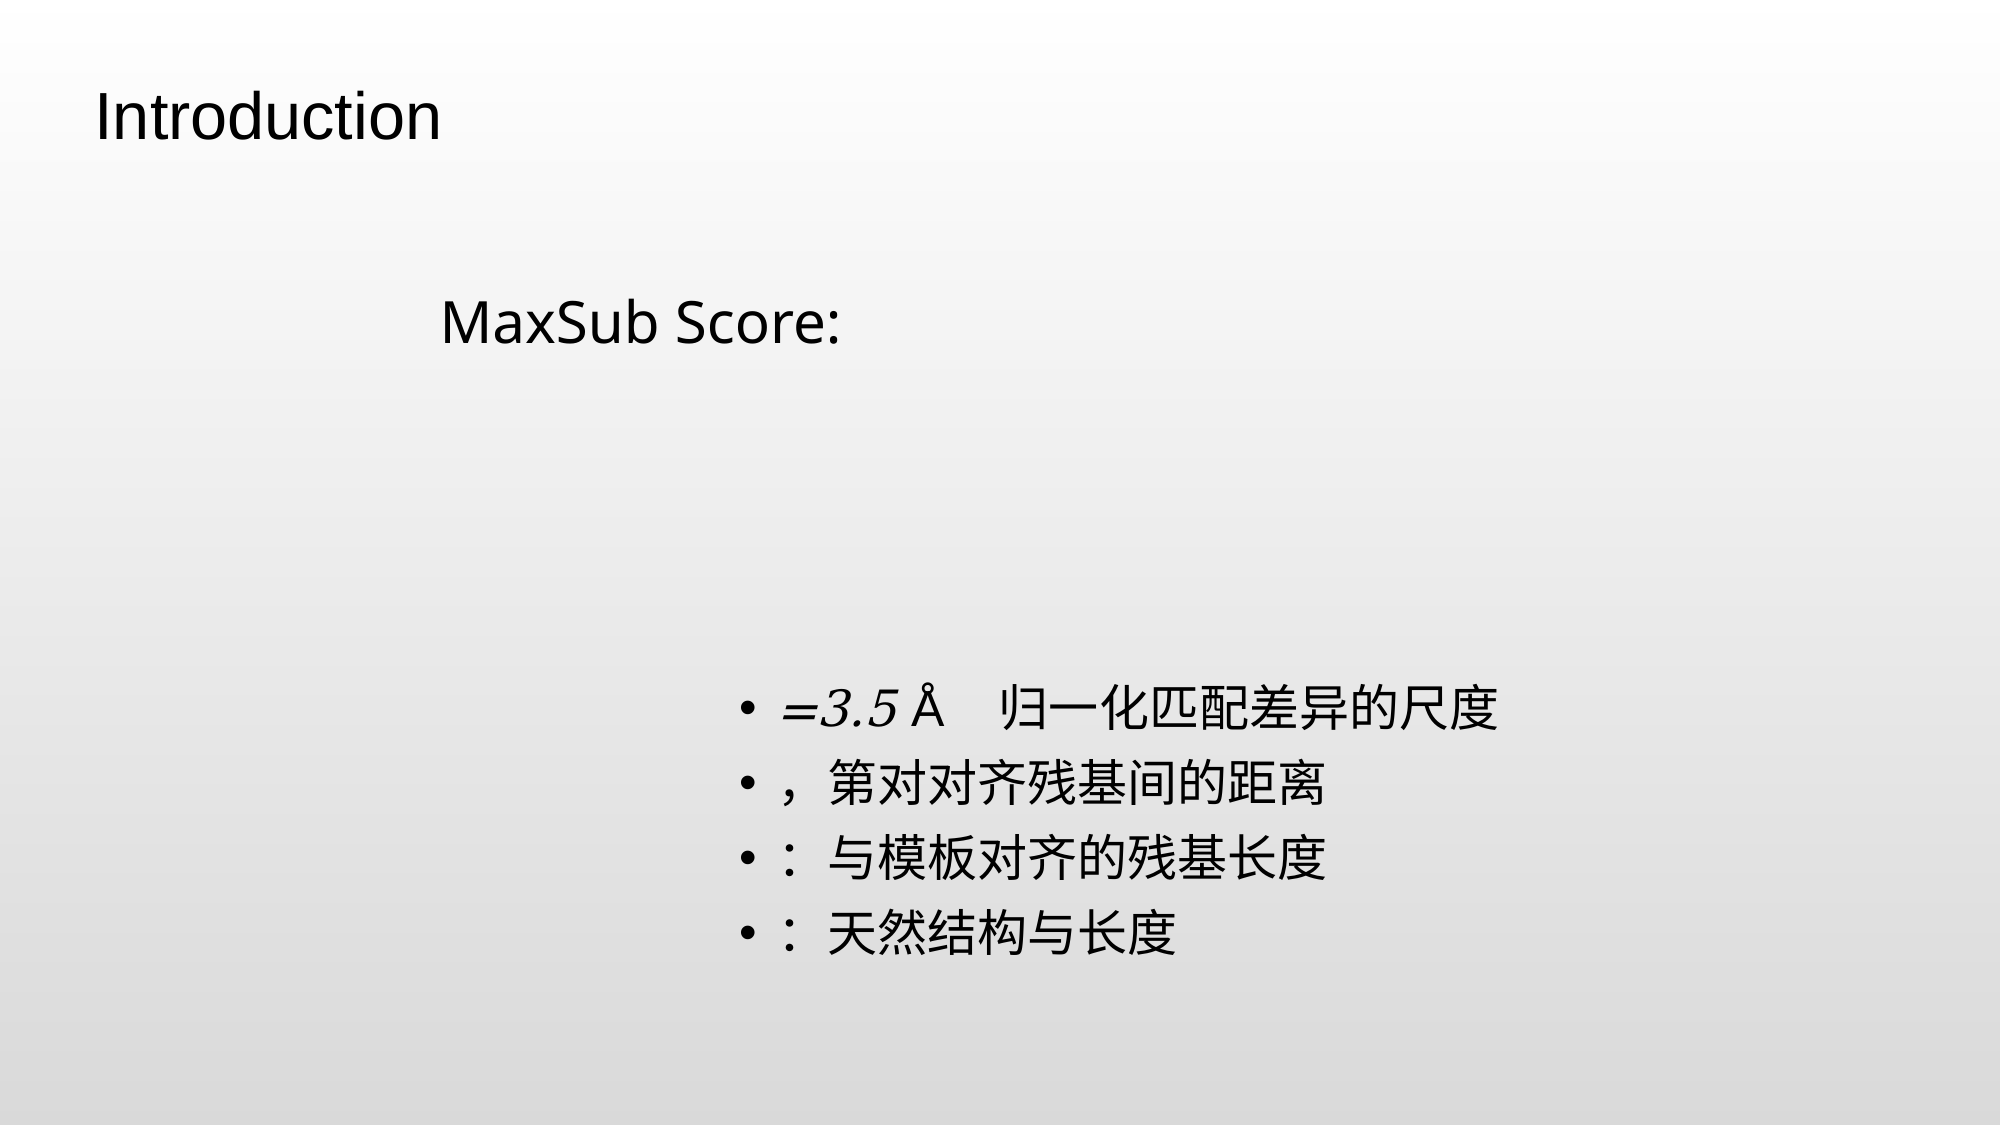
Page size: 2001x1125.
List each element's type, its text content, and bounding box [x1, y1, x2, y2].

text_box Introduction [79, 65, 458, 161]
text_box MaxSub Score: [424, 273, 890, 376]
